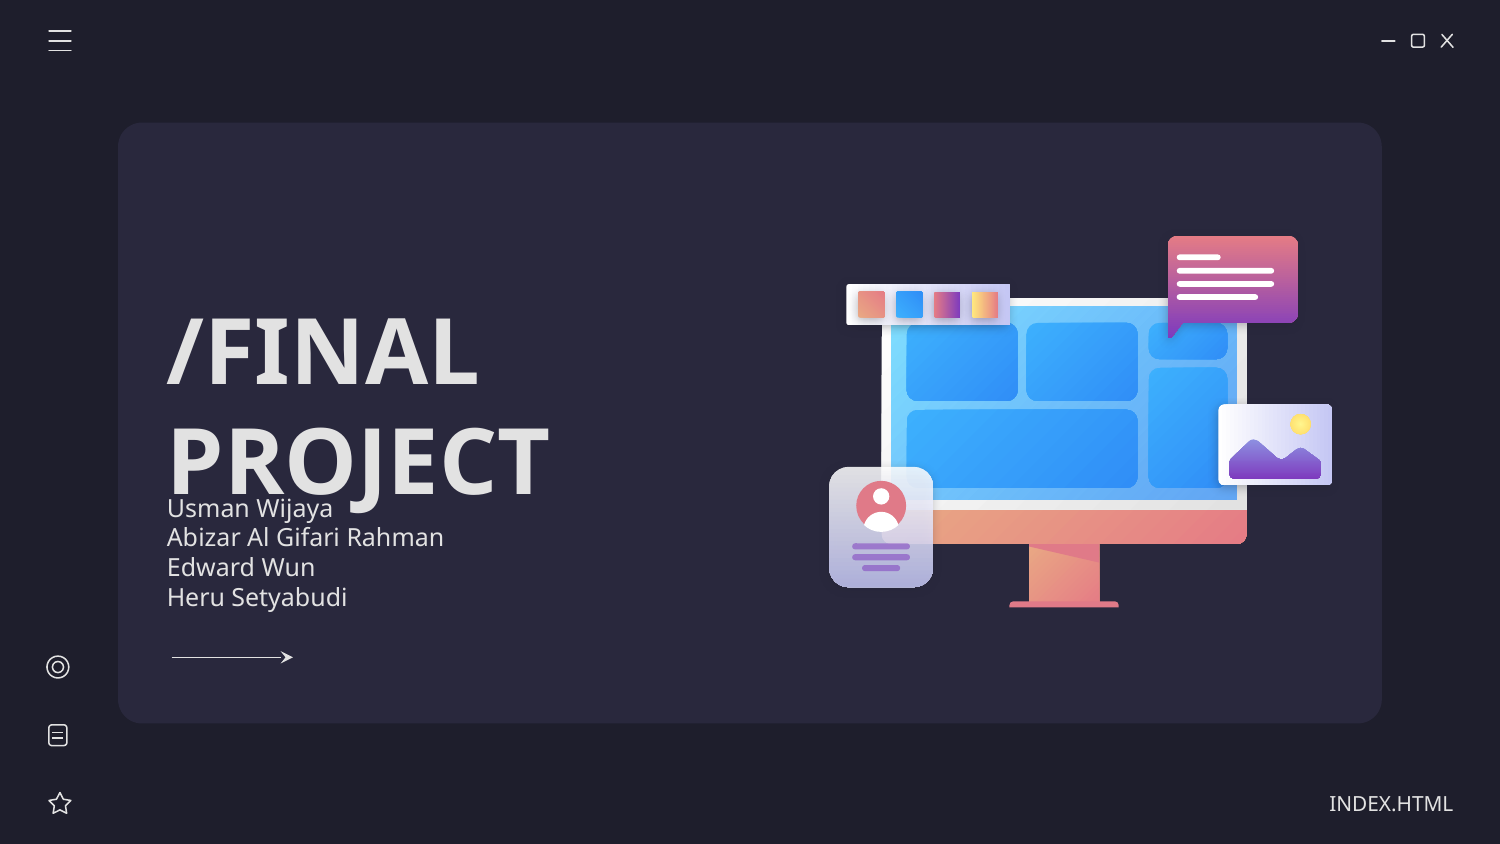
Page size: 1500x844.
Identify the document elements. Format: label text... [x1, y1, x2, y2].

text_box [46, 655, 72, 814]
text_box [46, 27, 74, 32]
title /FINAL PROJECT [151, 325, 823, 481]
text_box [846, 283, 1011, 326]
subtitle INDEX.HTML [1278, 780, 1453, 826]
subtitle Usman Wijaya Abizar Al Gifari Rahman Edward Wun Heru Setyabudi [151, 484, 639, 619]
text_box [881, 297, 1247, 608]
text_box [828, 466, 934, 588]
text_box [1218, 404, 1333, 486]
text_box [48, 30, 72, 51]
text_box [1167, 235, 1299, 339]
